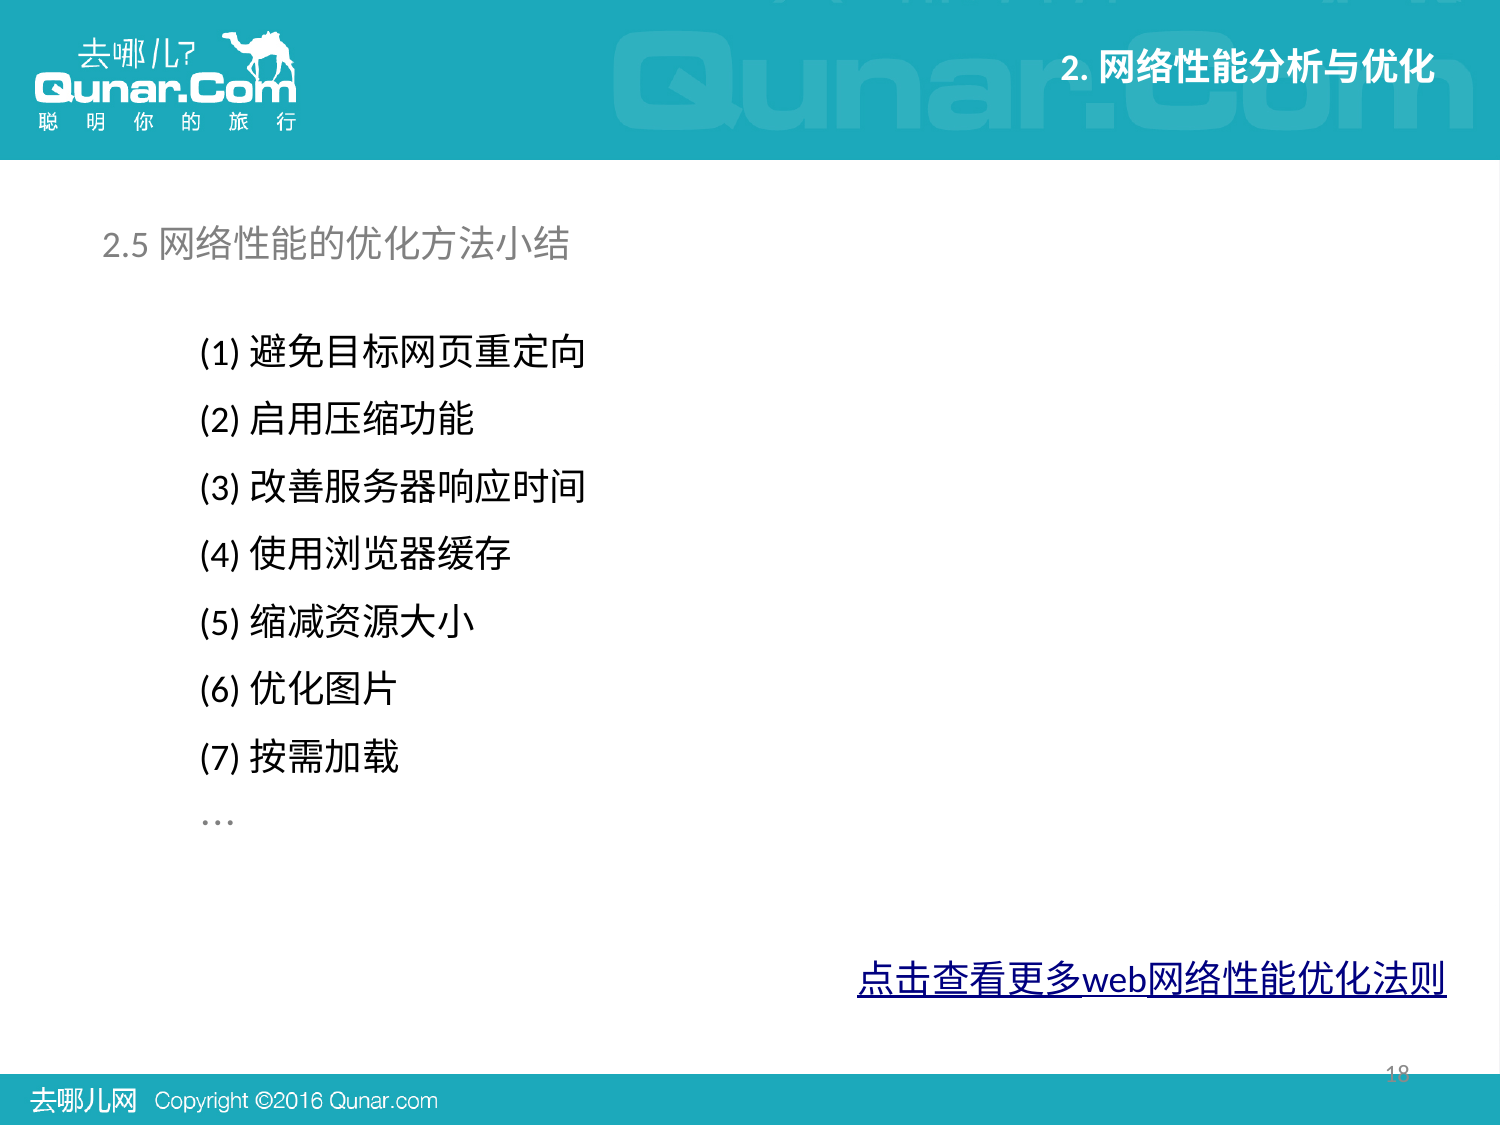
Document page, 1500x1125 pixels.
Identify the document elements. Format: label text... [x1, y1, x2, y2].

picture [0, 0, 1500, 1125]
text_box 点击查看更多web网络性能优化法则 [842, 947, 1463, 1017]
text_box 2.网络性能分析与优化 [1045, 35, 1500, 96]
slide_number 18 [1074, 1042, 1425, 1103]
text_box 2.5网络性能的优化方法小结 [87, 212, 611, 273]
text_box (1)避免目标网页重定向 (2)启用压缩功能 (3)改善服务器响应时间 (4)使用浏览器缓存 (5)缩减资源大小 (6)优化图片 (7)按需加载 … [184, 297, 789, 853]
